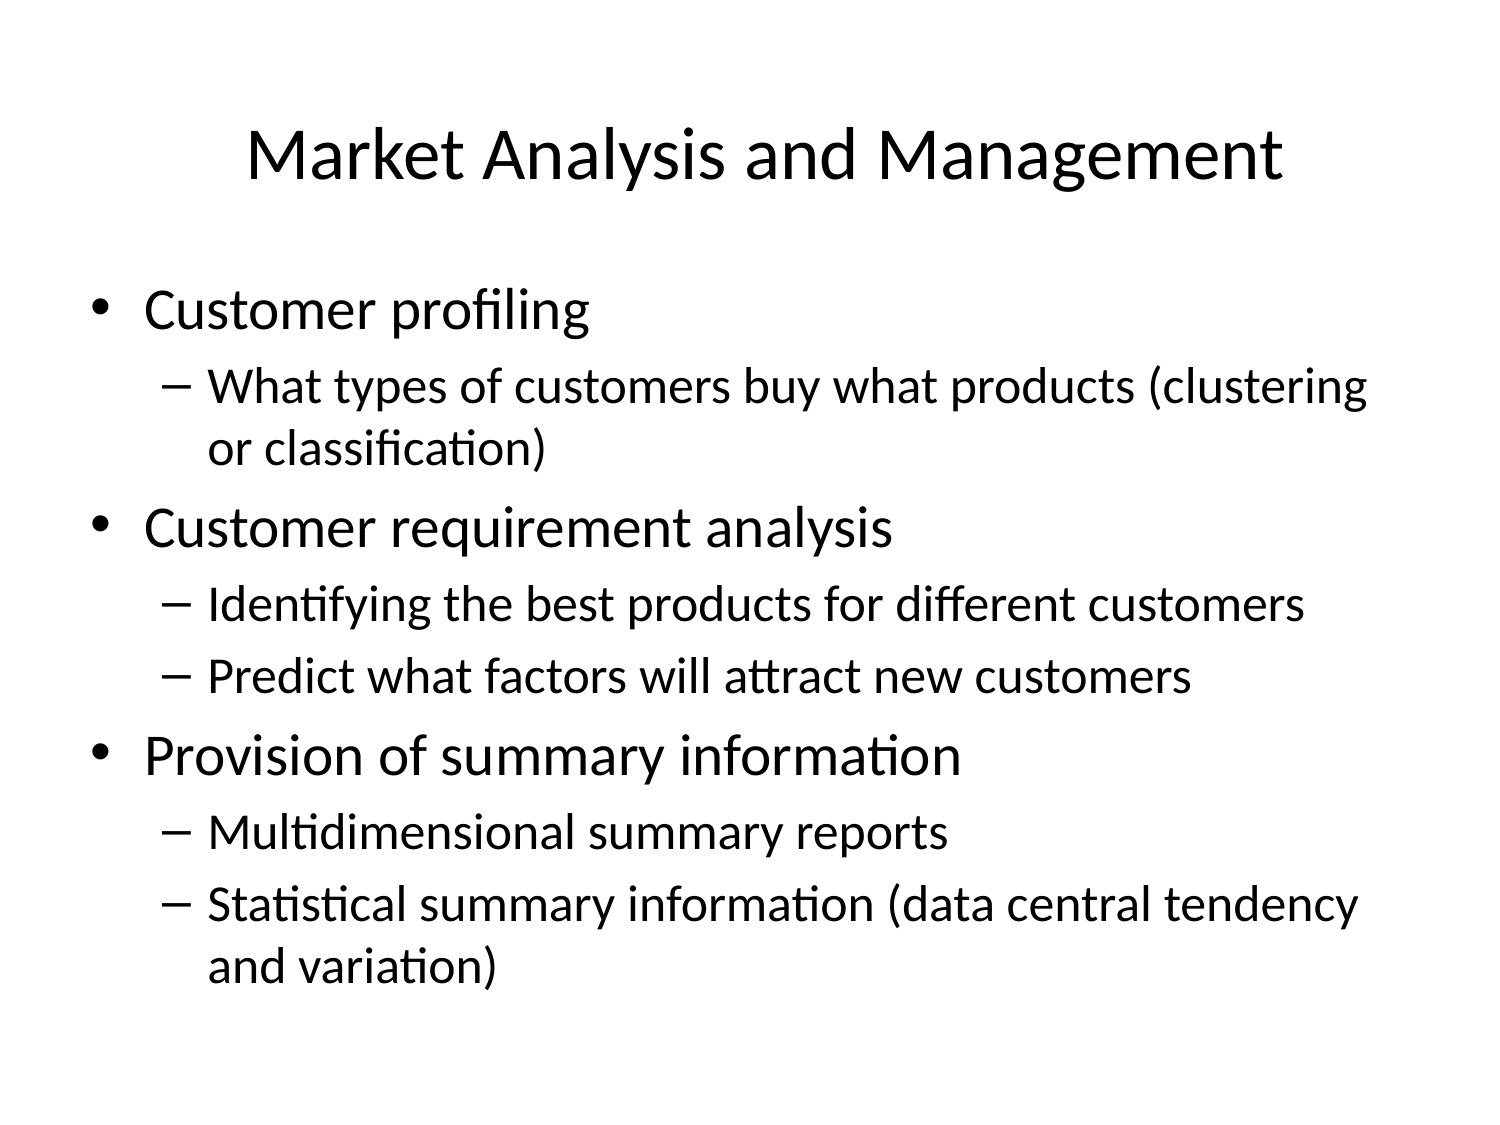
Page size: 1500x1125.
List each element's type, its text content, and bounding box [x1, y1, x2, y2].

list Customer profiling What types of customers buy what products (clustering or classification) Customer requirement analysis Identifying the best products for different customers Predict what factors will attract new customers Provision of summary information Multidimensional summary reports Statistical summary information (data central tendency and variation) [75, 262, 1425, 1005]
title Market Analysis and Management [64, 78, 1466, 221]
